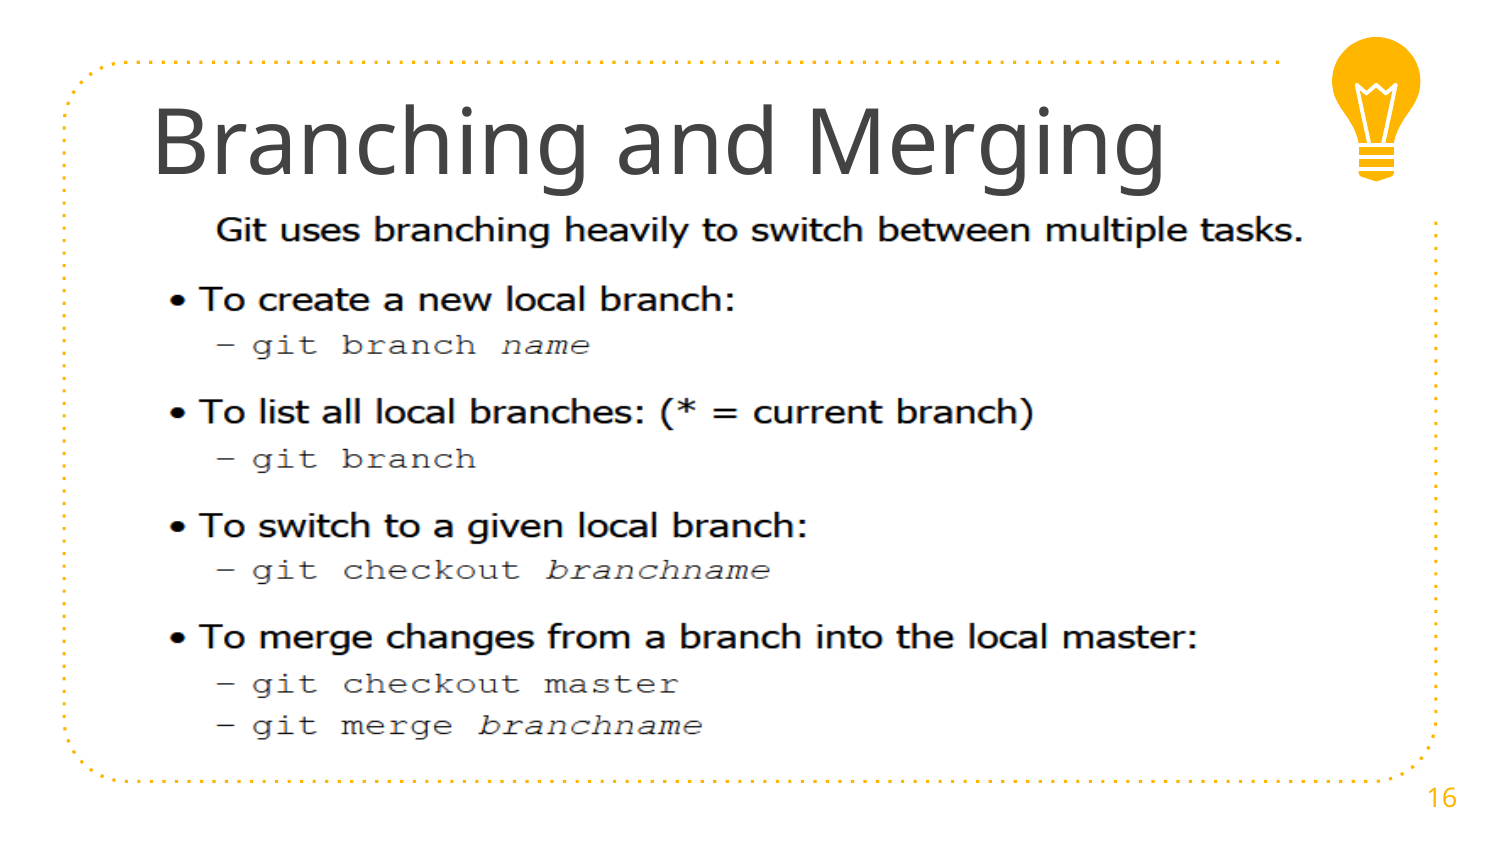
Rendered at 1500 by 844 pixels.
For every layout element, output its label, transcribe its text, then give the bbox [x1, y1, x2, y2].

picture [135, 207, 1333, 754]
title Branching and Merging [135, 67, 1263, 207]
slide_number ‹#› [1411, 753, 1500, 844]
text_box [1331, 36, 1421, 182]
